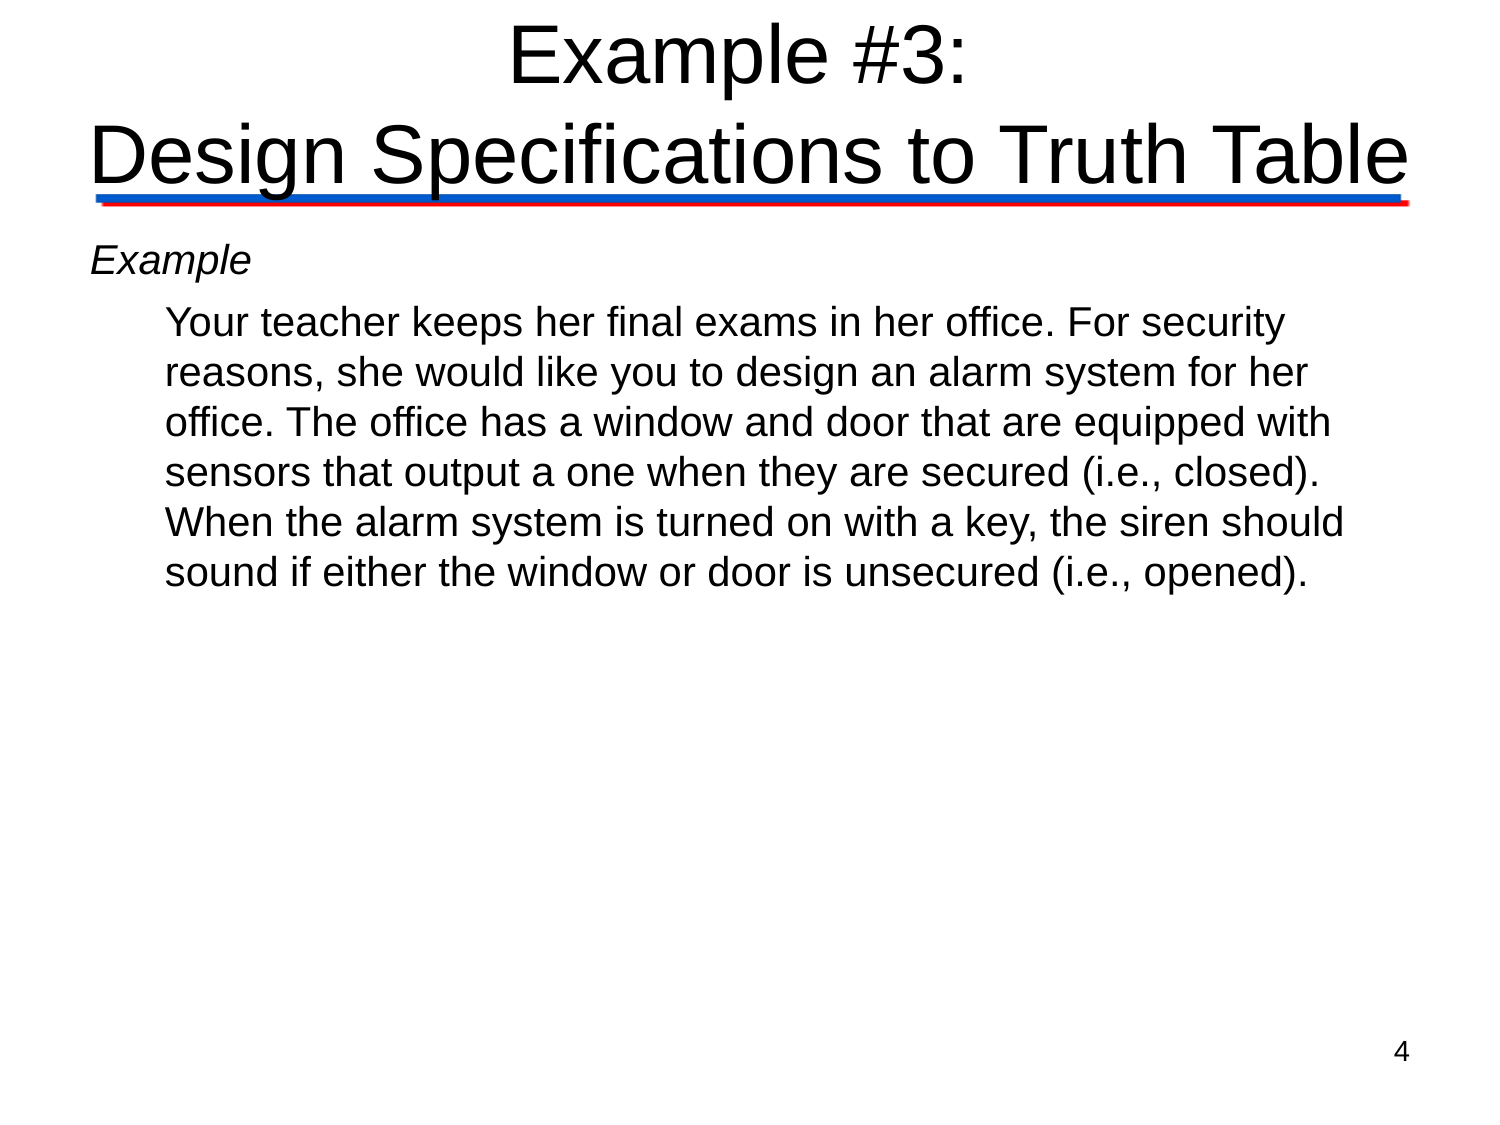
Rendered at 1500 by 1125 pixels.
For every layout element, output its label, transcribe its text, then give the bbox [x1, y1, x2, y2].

title Example #3: Design Specifications to Truth Table [0, 0, 1500, 200]
text_box Example Your teacher keeps her final exams in her office. For security reasons, she would like you to design an alarm system for her office. The office has a window and door that are equipped with sensors that output a one when they are secured (i.e., closed). When the alarm system is turned on with a key, the siren should sound if either the window or door is unsecured (i.e., opened). [74, 224, 1413, 603]
picture [91, 200, 1412, 209]
slide_number 4 [1074, 1024, 1426, 1103]
